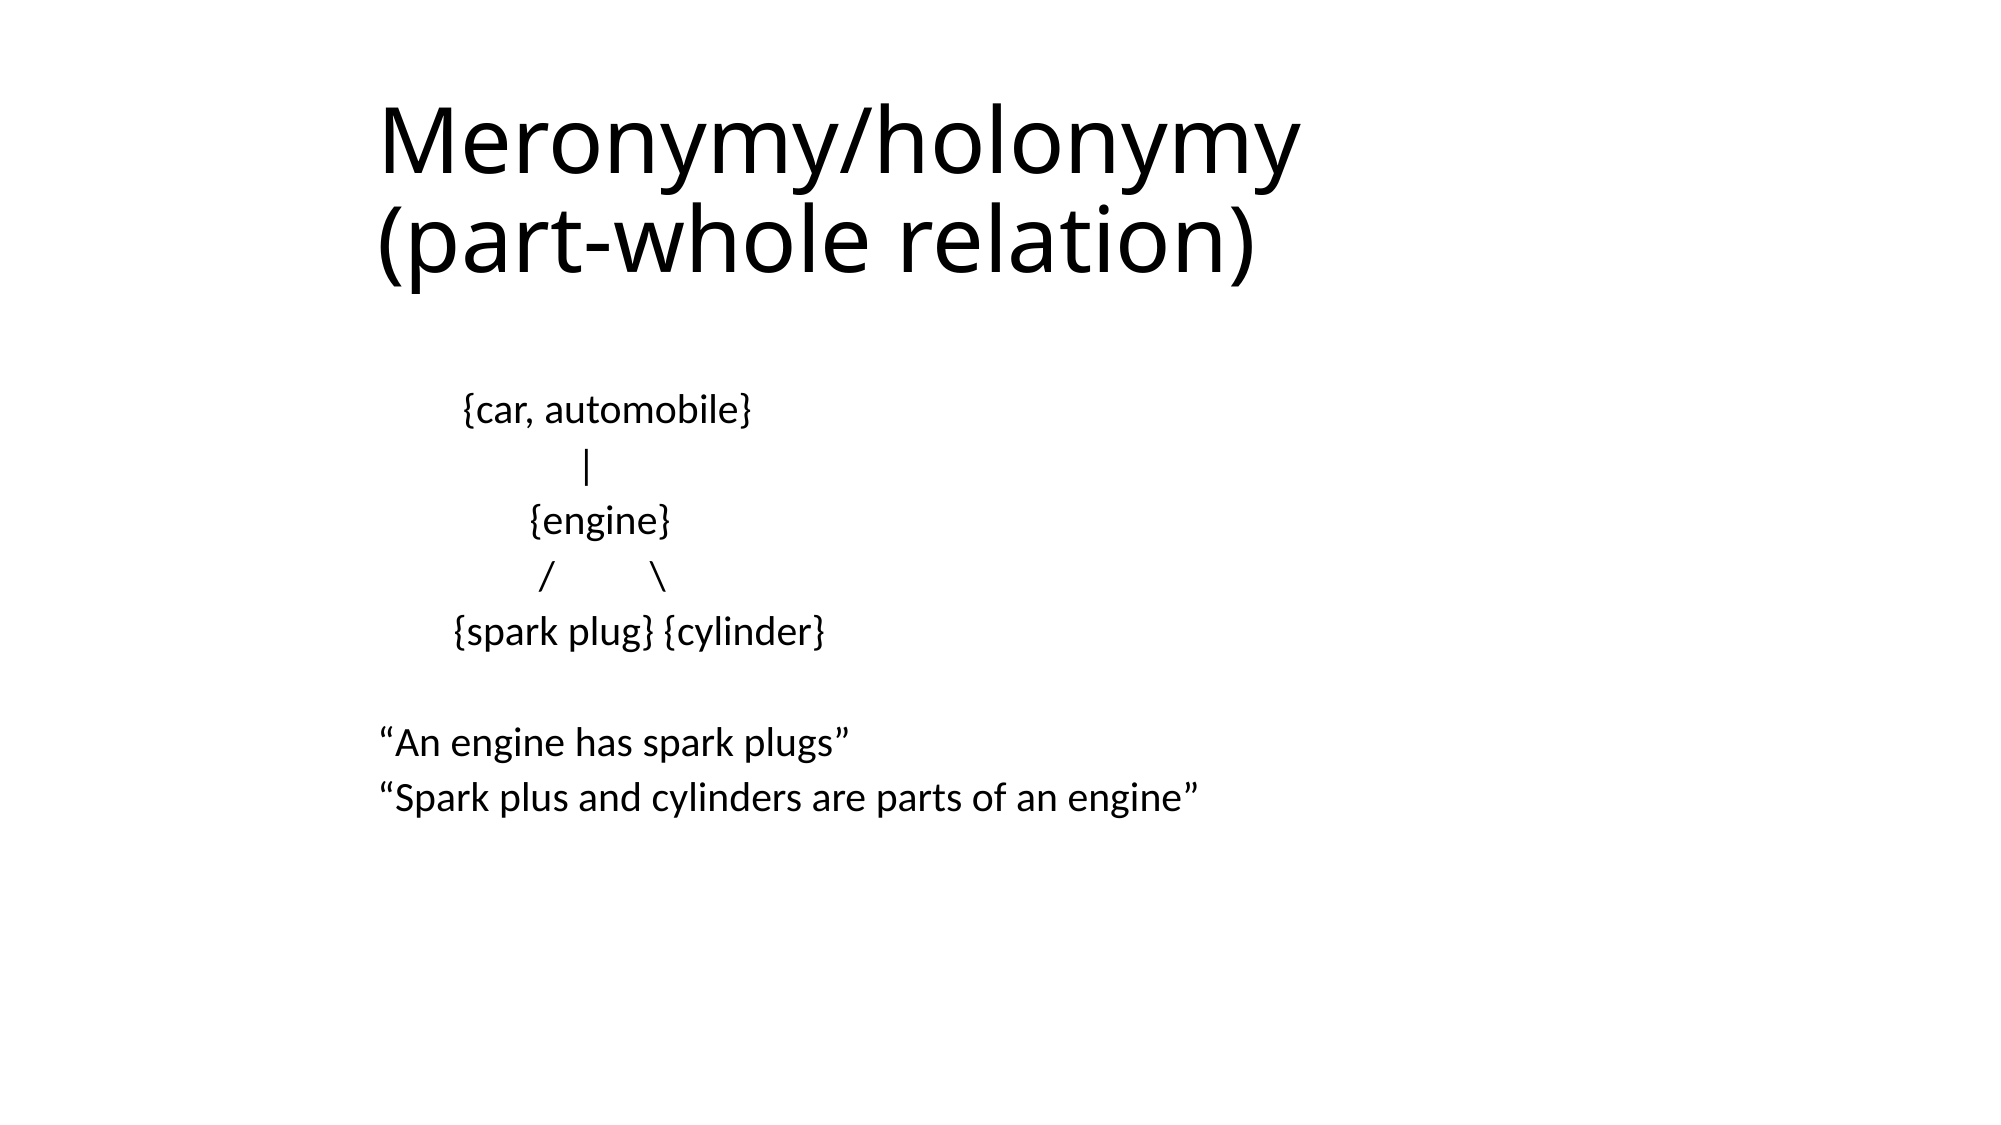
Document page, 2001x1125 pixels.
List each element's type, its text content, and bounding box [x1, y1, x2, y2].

list {car, automobile} | {engine} / \ {spark plug} {cylinder} “An engine has spark plugs” “Spark plus and cylinders are parts of an engine” [362, 324, 1638, 1000]
title Meronymy/holonymy (part-whole relation)‏ [362, 76, 1638, 312]
